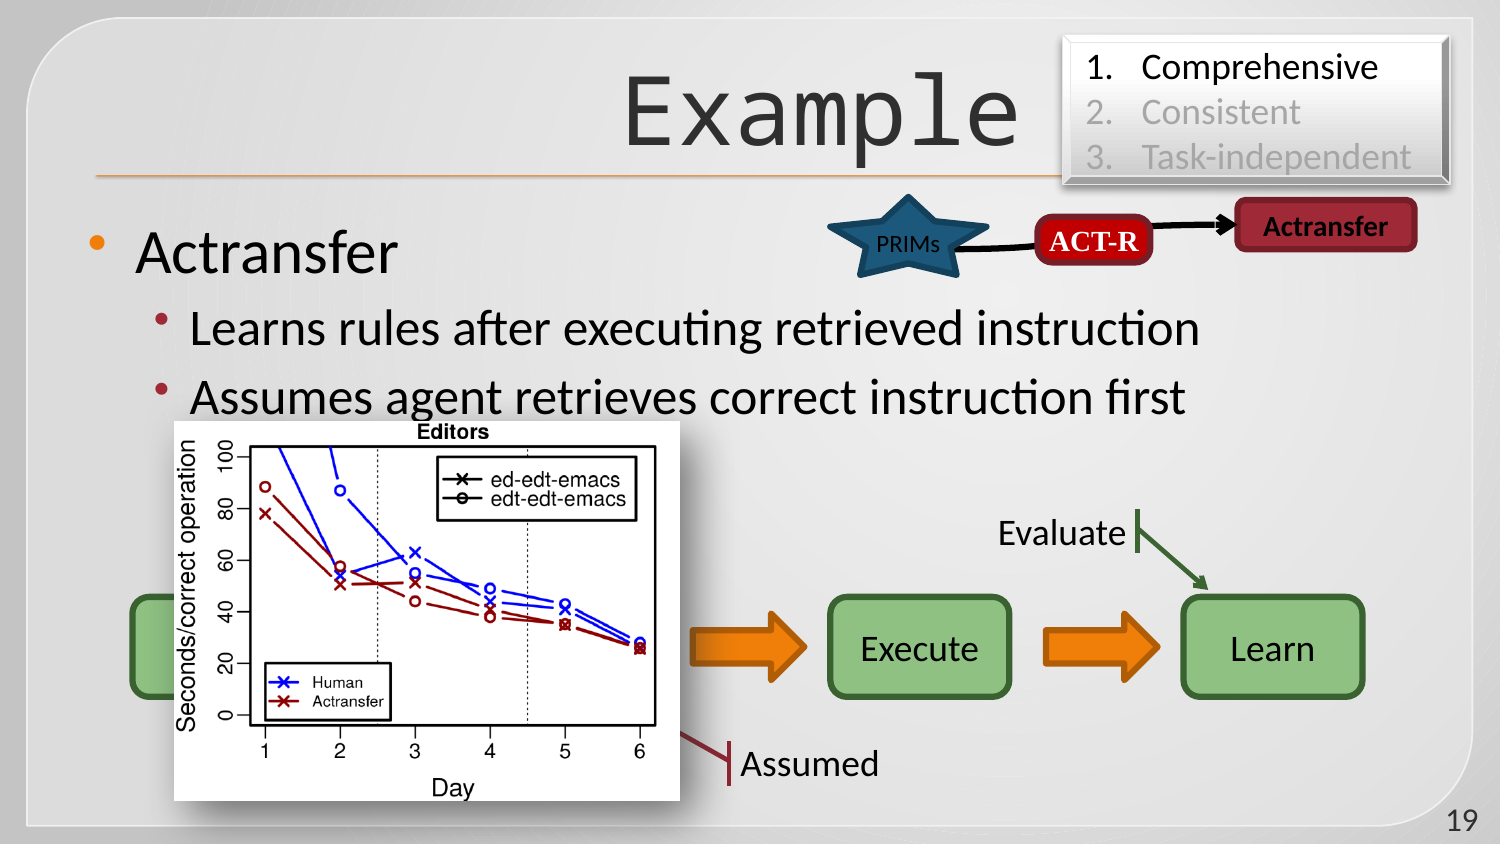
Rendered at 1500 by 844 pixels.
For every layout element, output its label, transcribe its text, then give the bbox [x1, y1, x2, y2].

list Actransfer Learns rules after executing retrieved instruction Assumes agent retrieves correct instruction first [75, 202, 1425, 435]
title Example [75, 31, 1038, 172]
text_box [830, 196, 1415, 276]
slide_number 19 [1417, 801, 1494, 836]
text_box Evaluate [983, 500, 1142, 560]
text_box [132, 596, 167, 698]
picture [174, 421, 680, 801]
text_box Comprehensive Consistent Task-independent [1061, 33, 1451, 185]
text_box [685, 709, 730, 762]
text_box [685, 596, 1363, 698]
text_box Assumed [735, 732, 895, 792]
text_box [1137, 528, 1209, 591]
